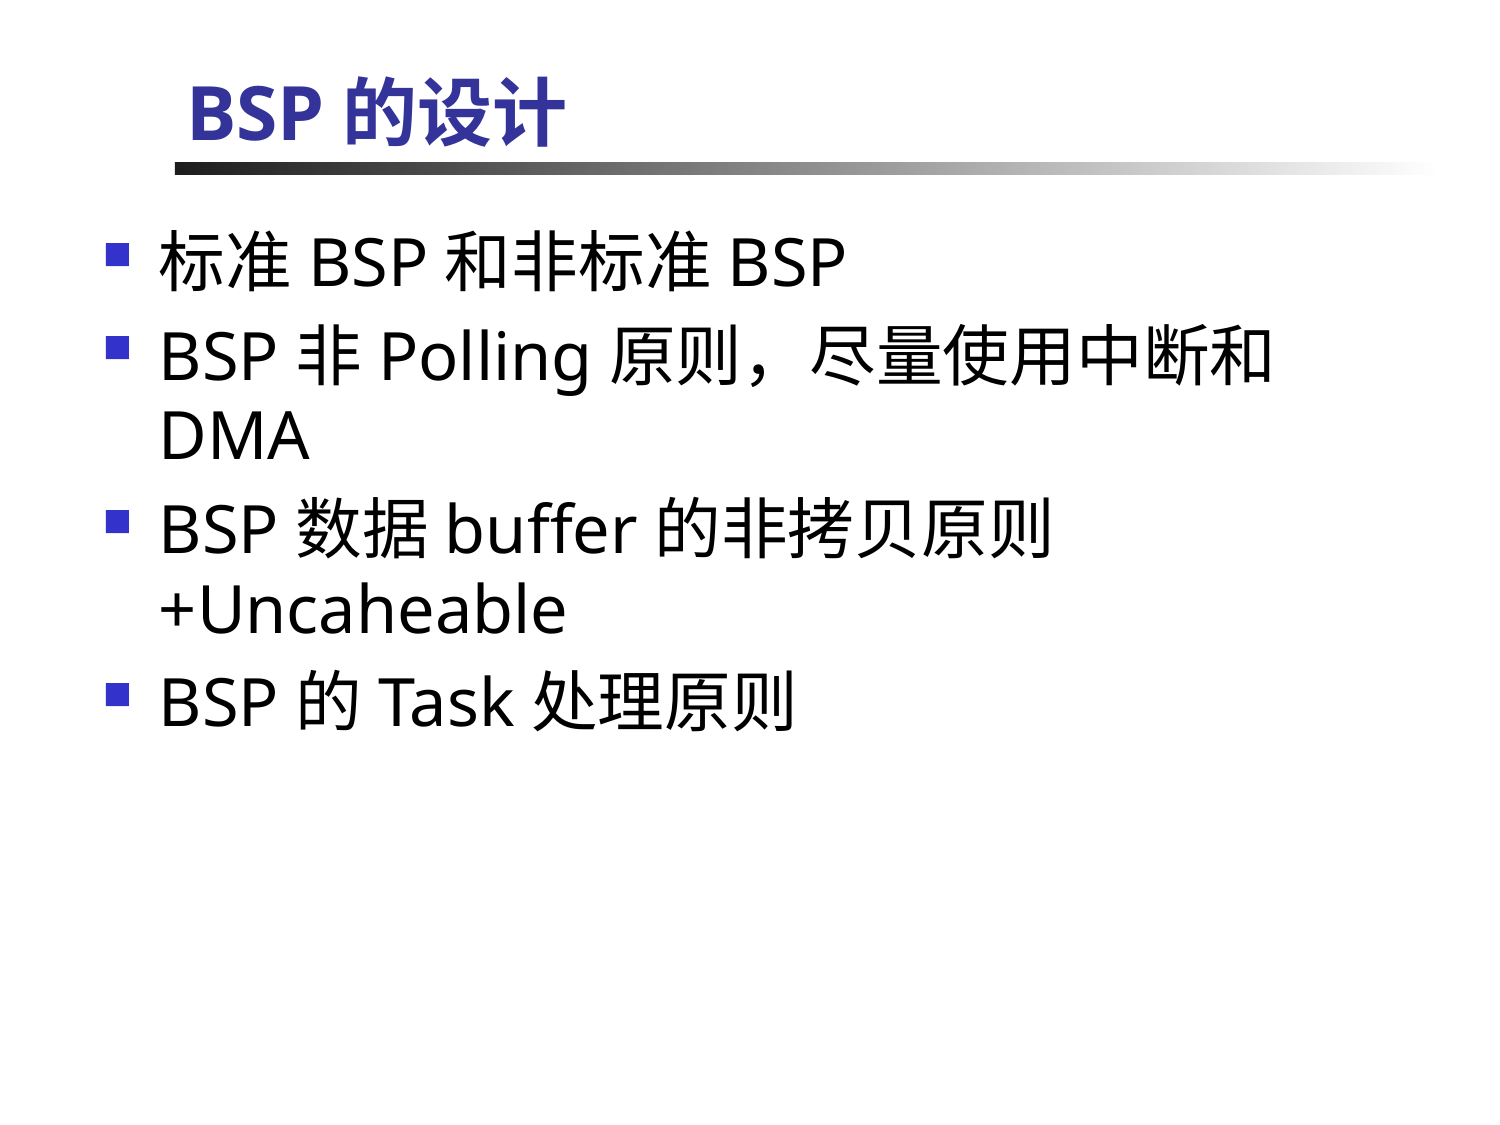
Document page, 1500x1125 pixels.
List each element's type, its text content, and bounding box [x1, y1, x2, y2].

list 标准BSP和非标准BSP BSP非Polling原则，尽量使用中断和DMA BSP数据buffer的非拷贝原则+Uncaheable BSP的Task处理原则 [87, 212, 1413, 1026]
title BSP的设计 [170, 49, 1429, 163]
